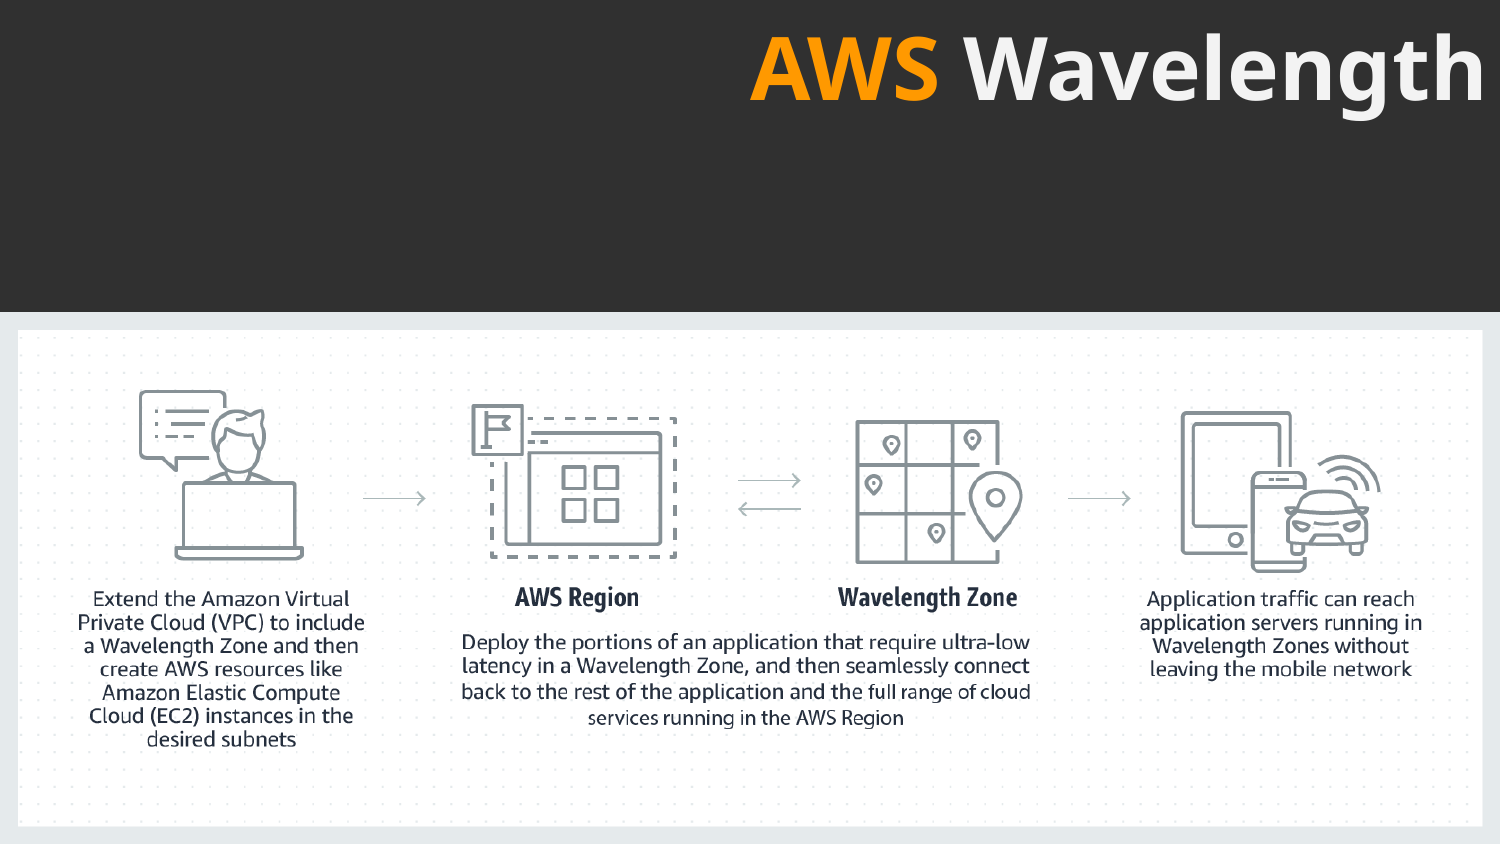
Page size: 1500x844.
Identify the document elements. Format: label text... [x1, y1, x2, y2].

subtitle AWS Wavelength [614, 0, 1500, 135]
picture [0, 312, 1500, 844]
